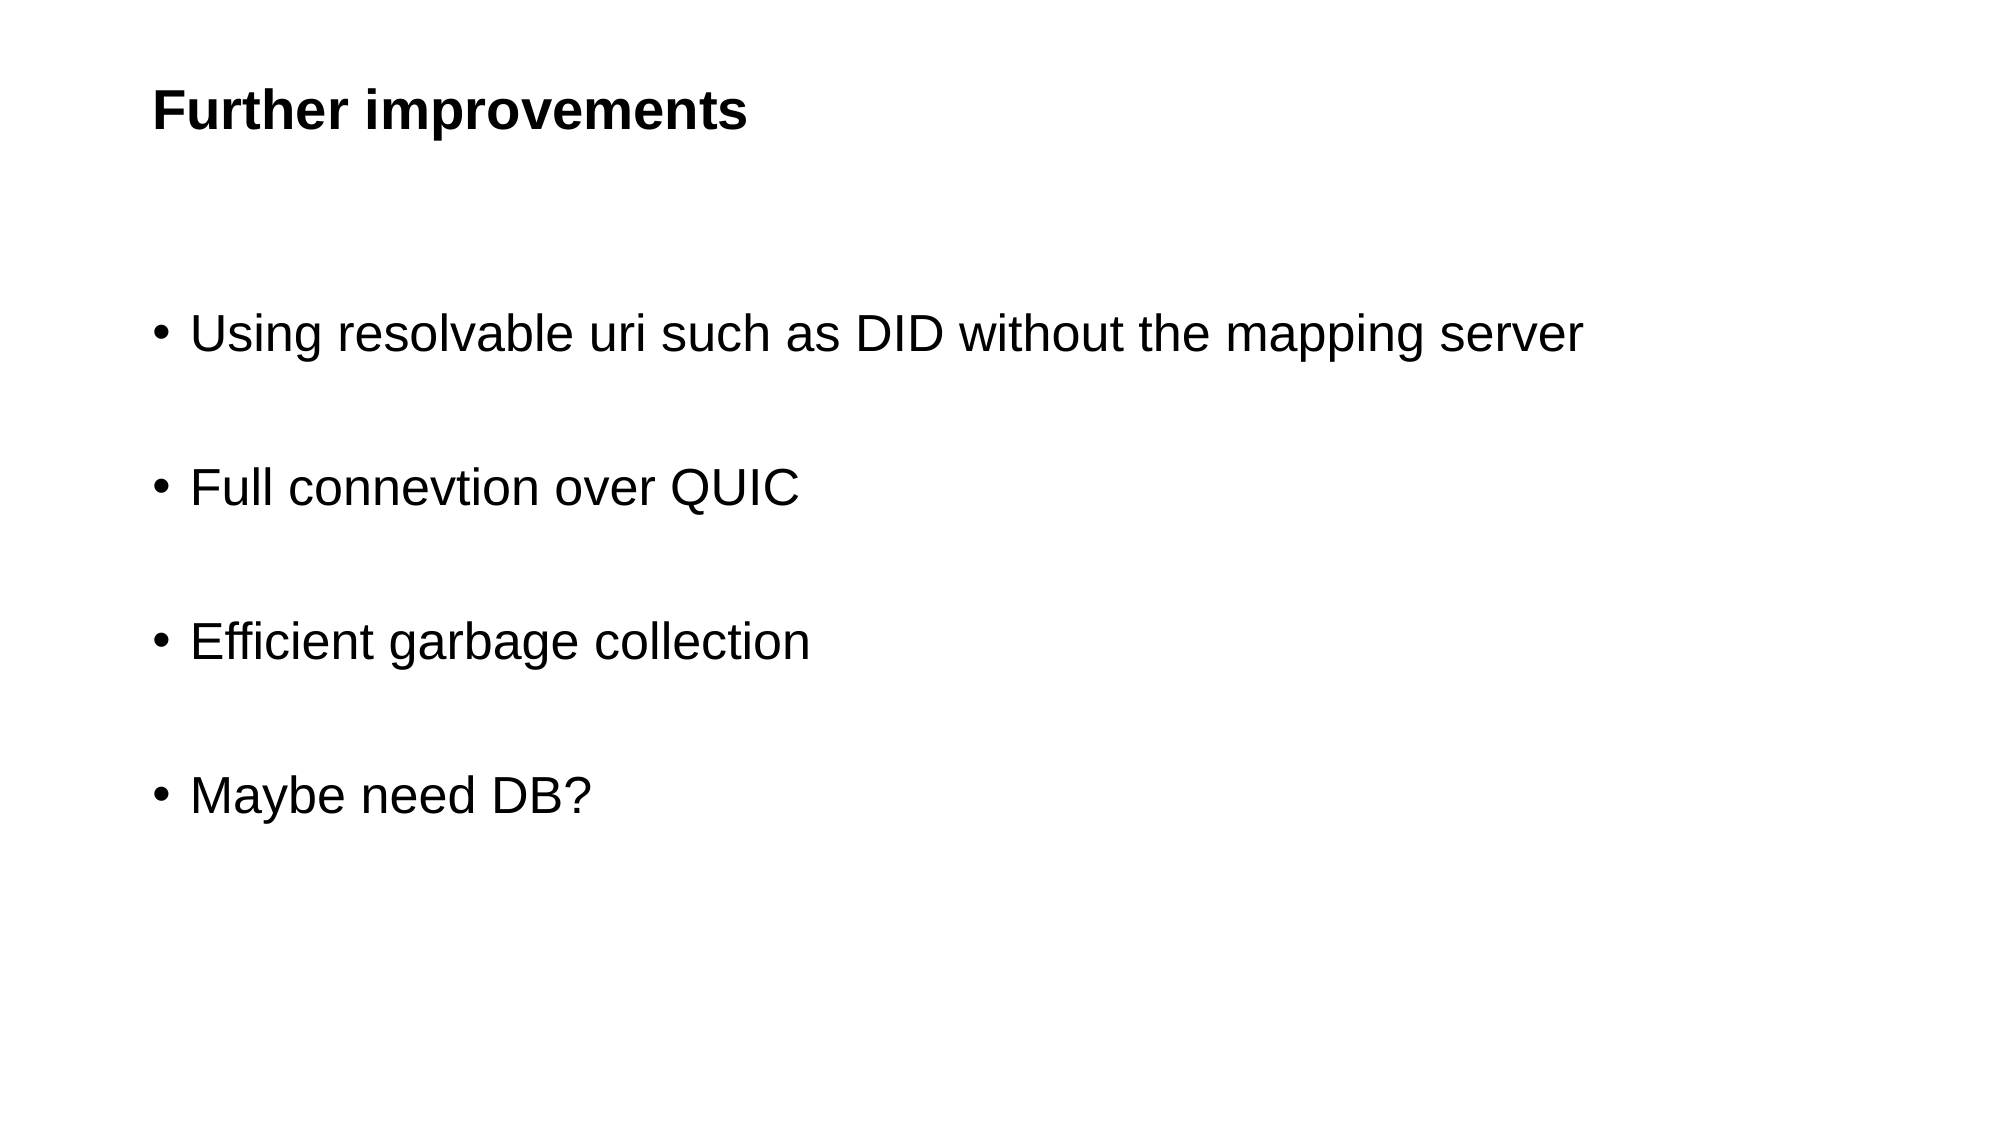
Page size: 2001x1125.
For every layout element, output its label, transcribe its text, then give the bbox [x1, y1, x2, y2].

title Further improvements [137, 3, 1863, 221]
list Using resolvable uri such as DID without the mapping server Full connevtion over QUIC Efficient garbage collection Maybe need DB? [137, 299, 1863, 1014]
